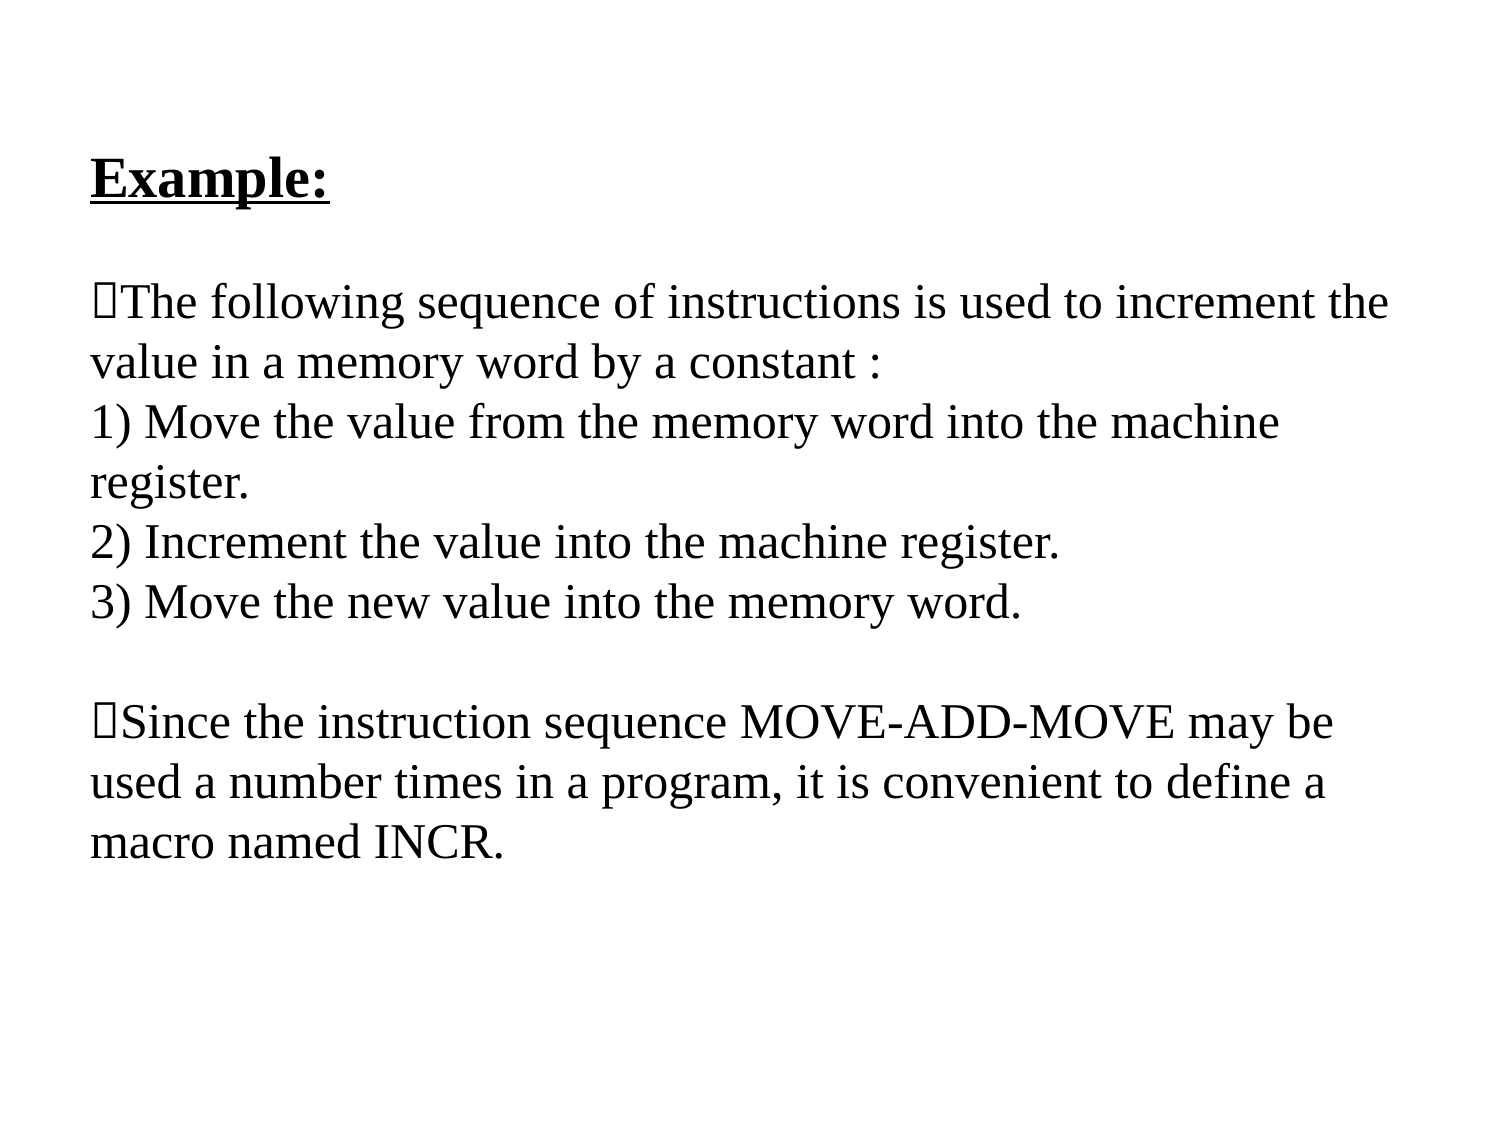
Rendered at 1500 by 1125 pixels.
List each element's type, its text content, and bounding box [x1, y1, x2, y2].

title Example: The following sequence of instructions is used to increment the value in a memory word by a constant : 1) Move the value from the memory word into the machine register. 2) Increment the value into the machine register. 3) Move the new value into the memory word. Since the instruction sequence MOVE-ADD-MOVE may be used a number times in a program, it is convenient to define a macro named INCR. [75, 45, 1425, 963]
